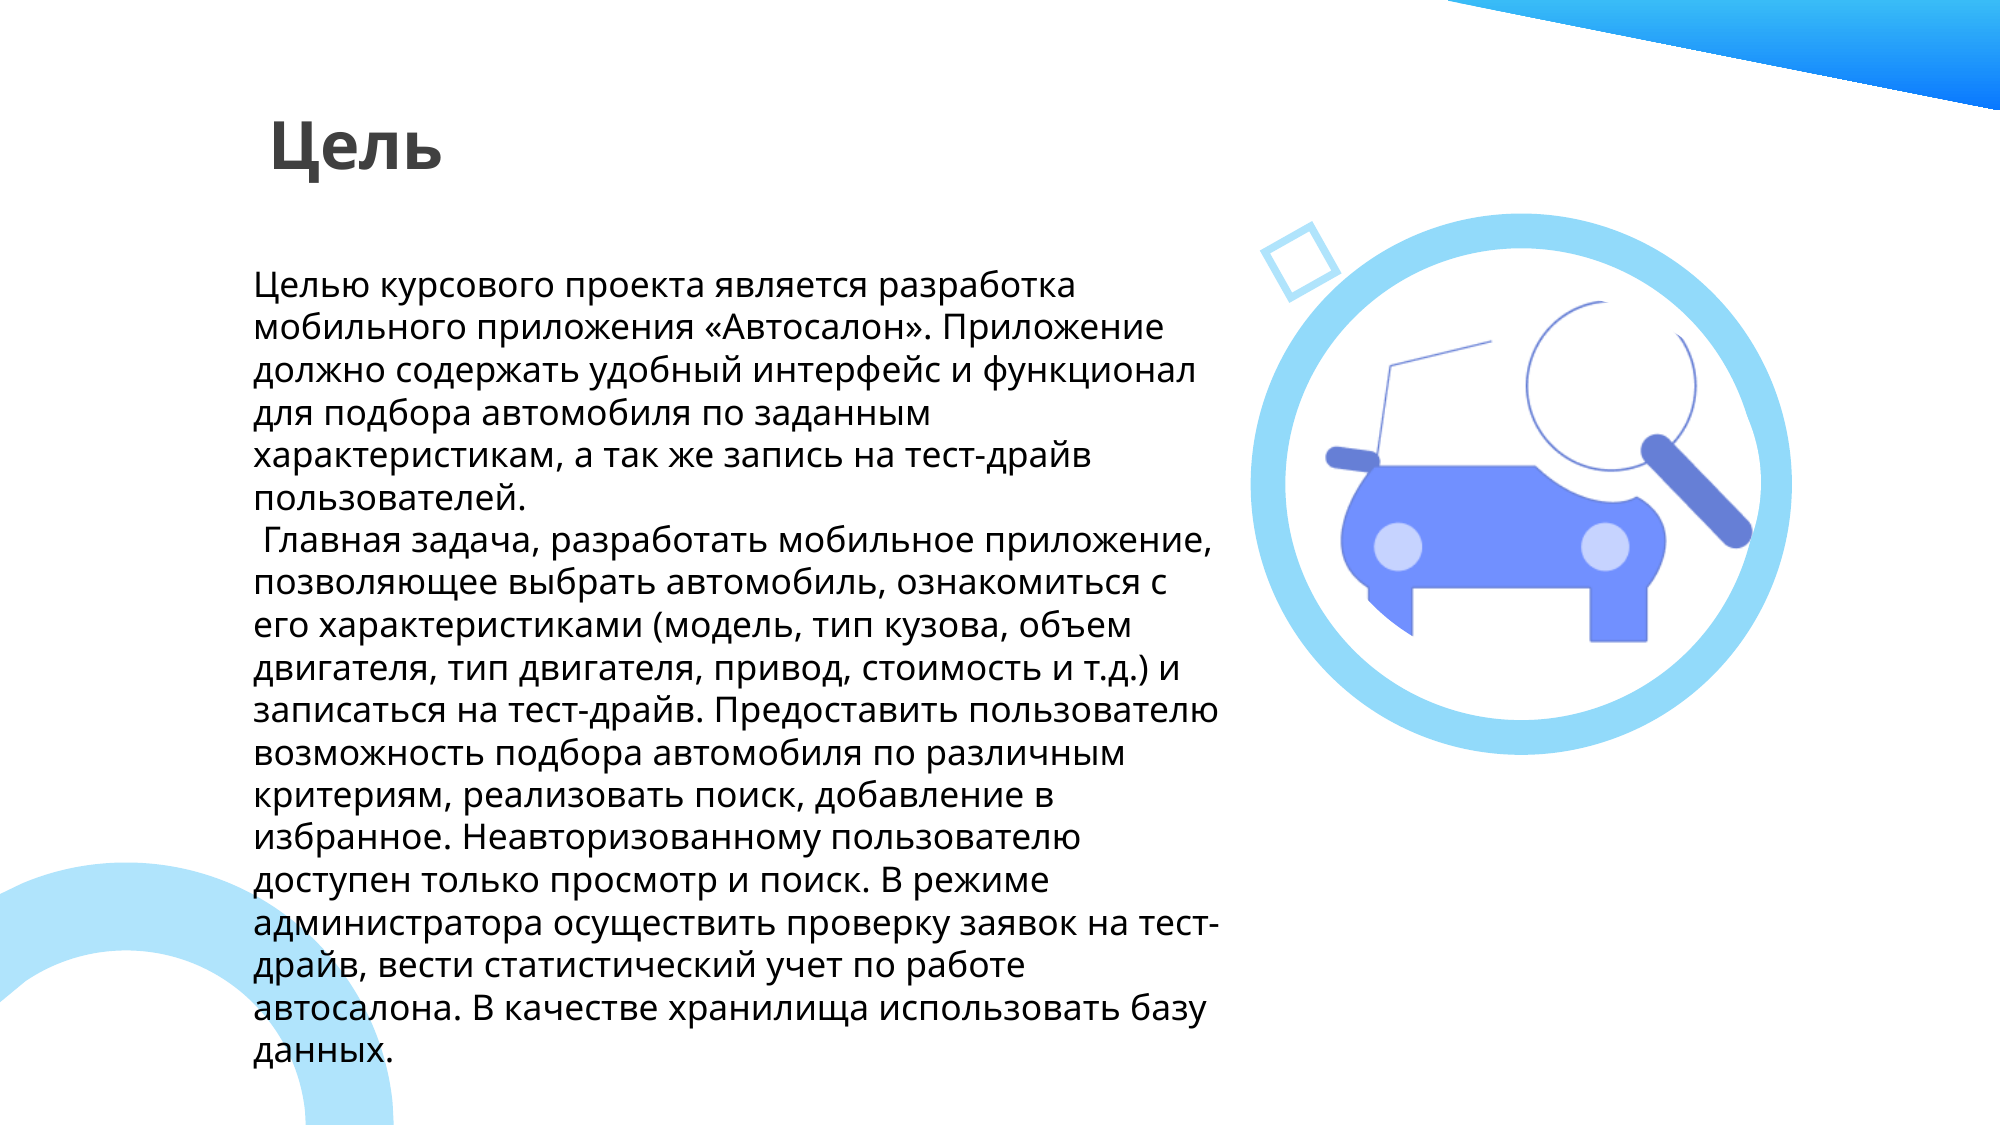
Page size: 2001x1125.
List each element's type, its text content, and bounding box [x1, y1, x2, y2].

text_box Целью курсового проекта является разработка мобильного приложения «Автосалон». Приложение должно содержать удобный интерфейс и функционал для подбора автомобиля по заданным характеристикам, а так же запись на тест-драйв пользователей. Главная задача, разработать мобильное приложение, позволяющее выбрать автомобиль, ознакомиться с его характеристиками (модель, тип кузова, объем двигателя, тип двигателя, привод, стоимость и т.д.) и записаться на тест-драйв. Предоставить пользователю возможность подбора автомобиля по различным критериям, реализовать поиск, добавление в избранное. Неавторизованному пользователю доступен только просмотр и поиск. В режиме администратора осуществить проверку заявок на тест-драйв, вести статистический учет по работе автосалона. В качестве хранилища использовать базу данных. [253, 261, 1227, 1070]
text_box [1328, 212, 1715, 293]
text_box Цель [253, 95, 986, 191]
picture [1319, 293, 1761, 672]
text_box [1325, 672, 1718, 756]
text_box [1249, 302, 1319, 666]
text_box [1761, 356, 1793, 612]
